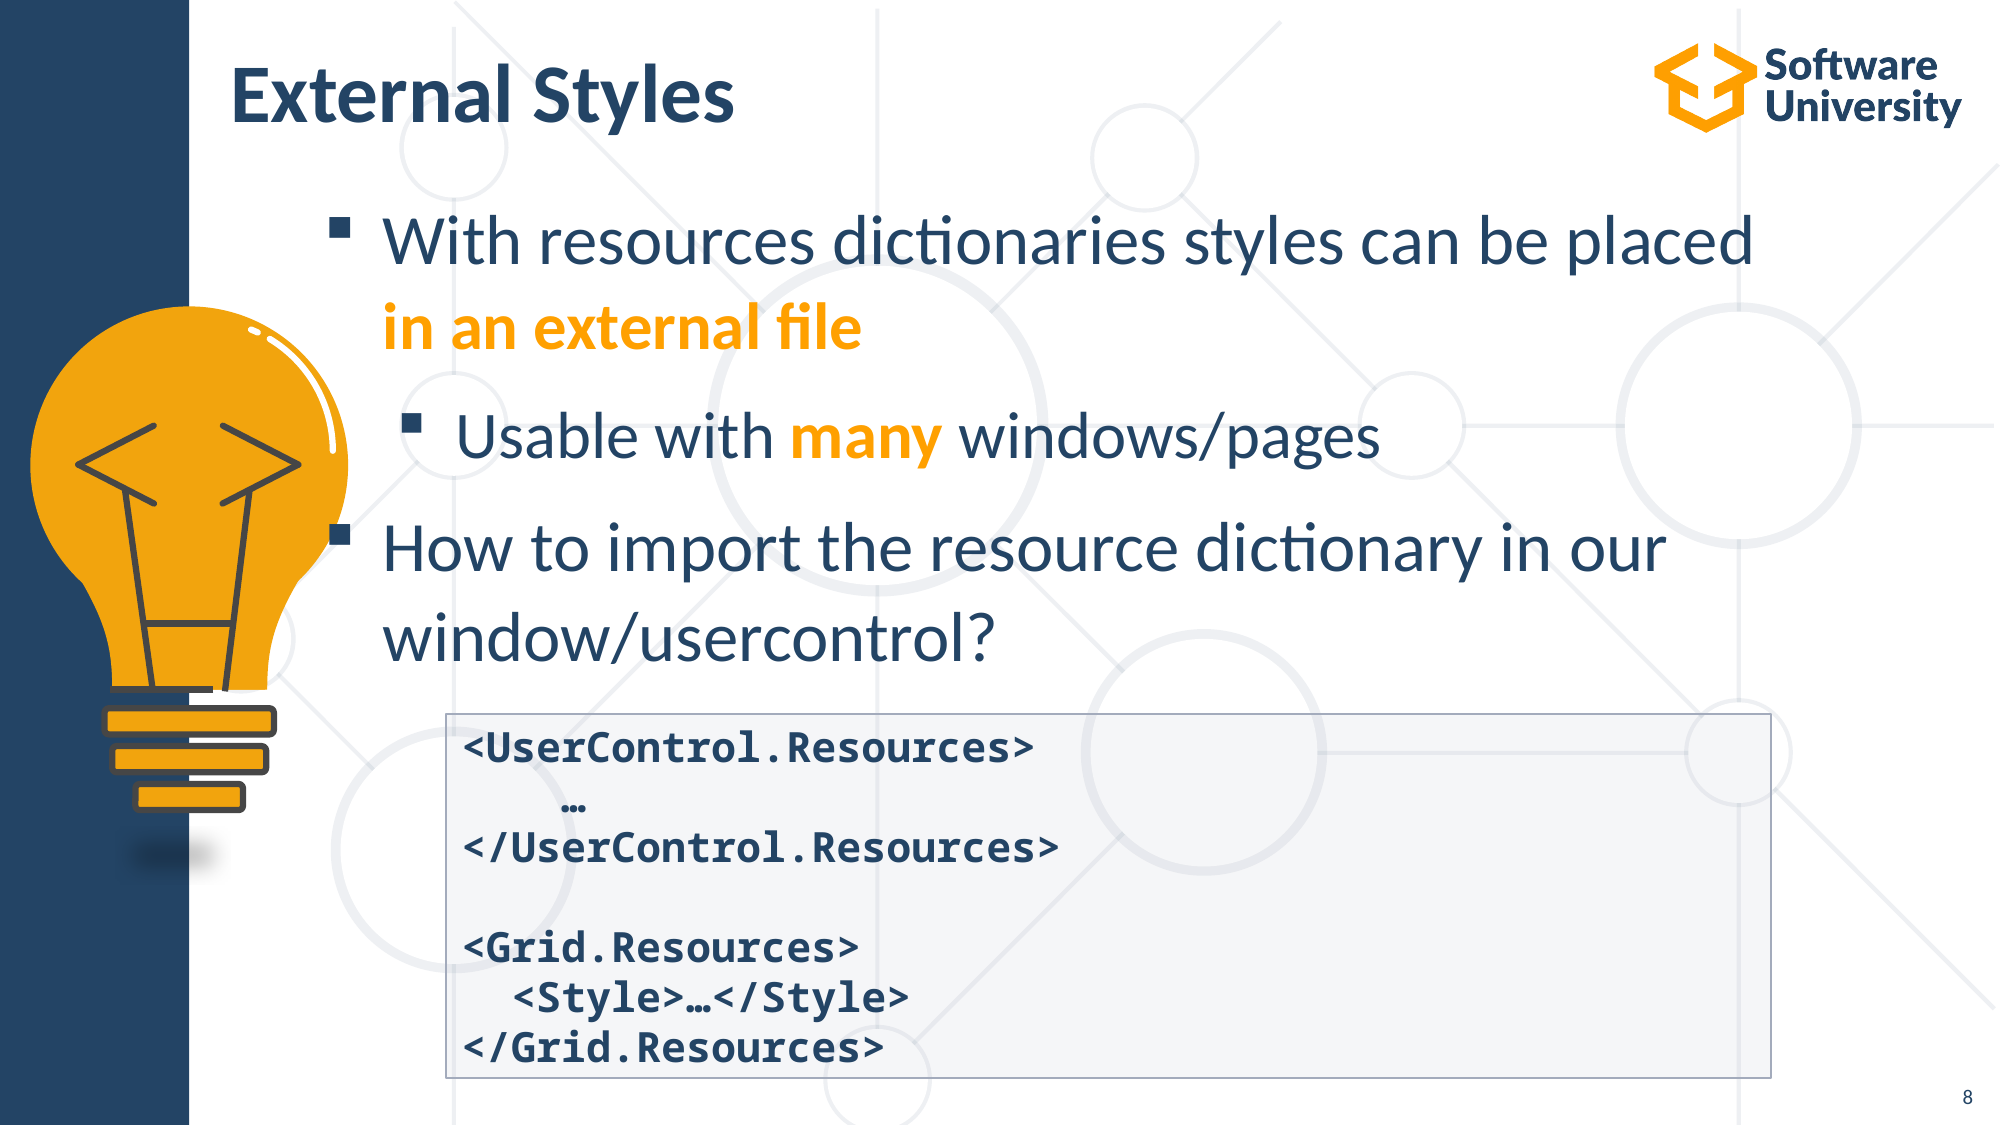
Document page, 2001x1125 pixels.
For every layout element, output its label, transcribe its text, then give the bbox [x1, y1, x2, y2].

title External Styles [212, 16, 1628, 162]
slide_number 8 [1927, 1067, 1989, 1117]
list With resources dictionaries styles can be placed in an external file Usable with many windows/pages How to import the resource dictionary in our window/usercontrol? [306, 183, 1968, 1094]
picture [1641, 31, 1973, 145]
text_box <UserControl.Resources> … </UserControl.Resources> <Grid.Resources> <Style>…</Style> </Grid.Resources> [446, 713, 1772, 1079]
